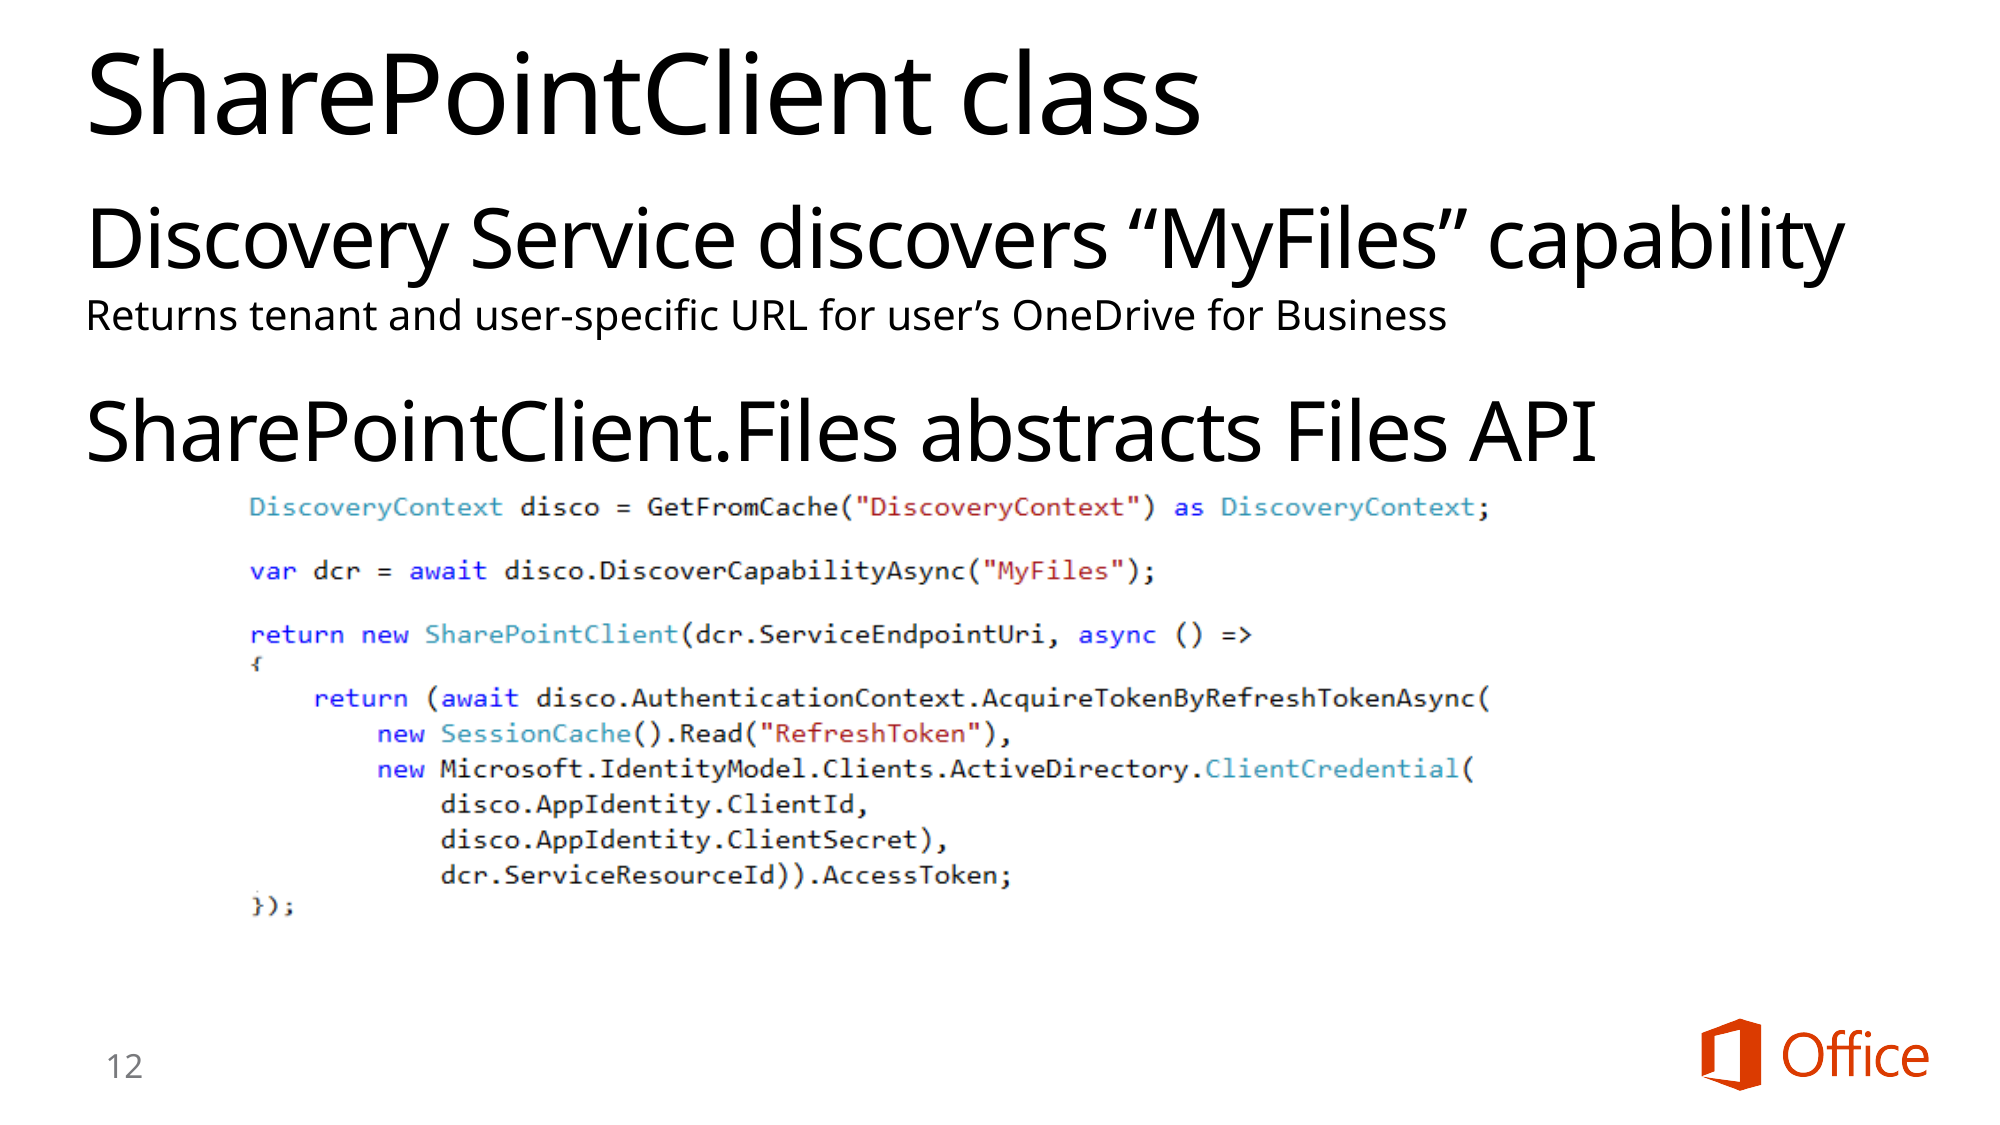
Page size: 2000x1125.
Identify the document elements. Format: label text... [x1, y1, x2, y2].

list Discovery Service discovers “MyFiles” capability Returns tenant and user-specific URL for user’s OneDrive for Business SharePointClient.Files abstracts Files API [85, 196, 1914, 914]
picture [1670, 987, 1960, 1122]
title SharePointClient class [85, 37, 1914, 161]
picture [232, 483, 1517, 930]
slide_number 12 [85, 1049, 178, 1086]
